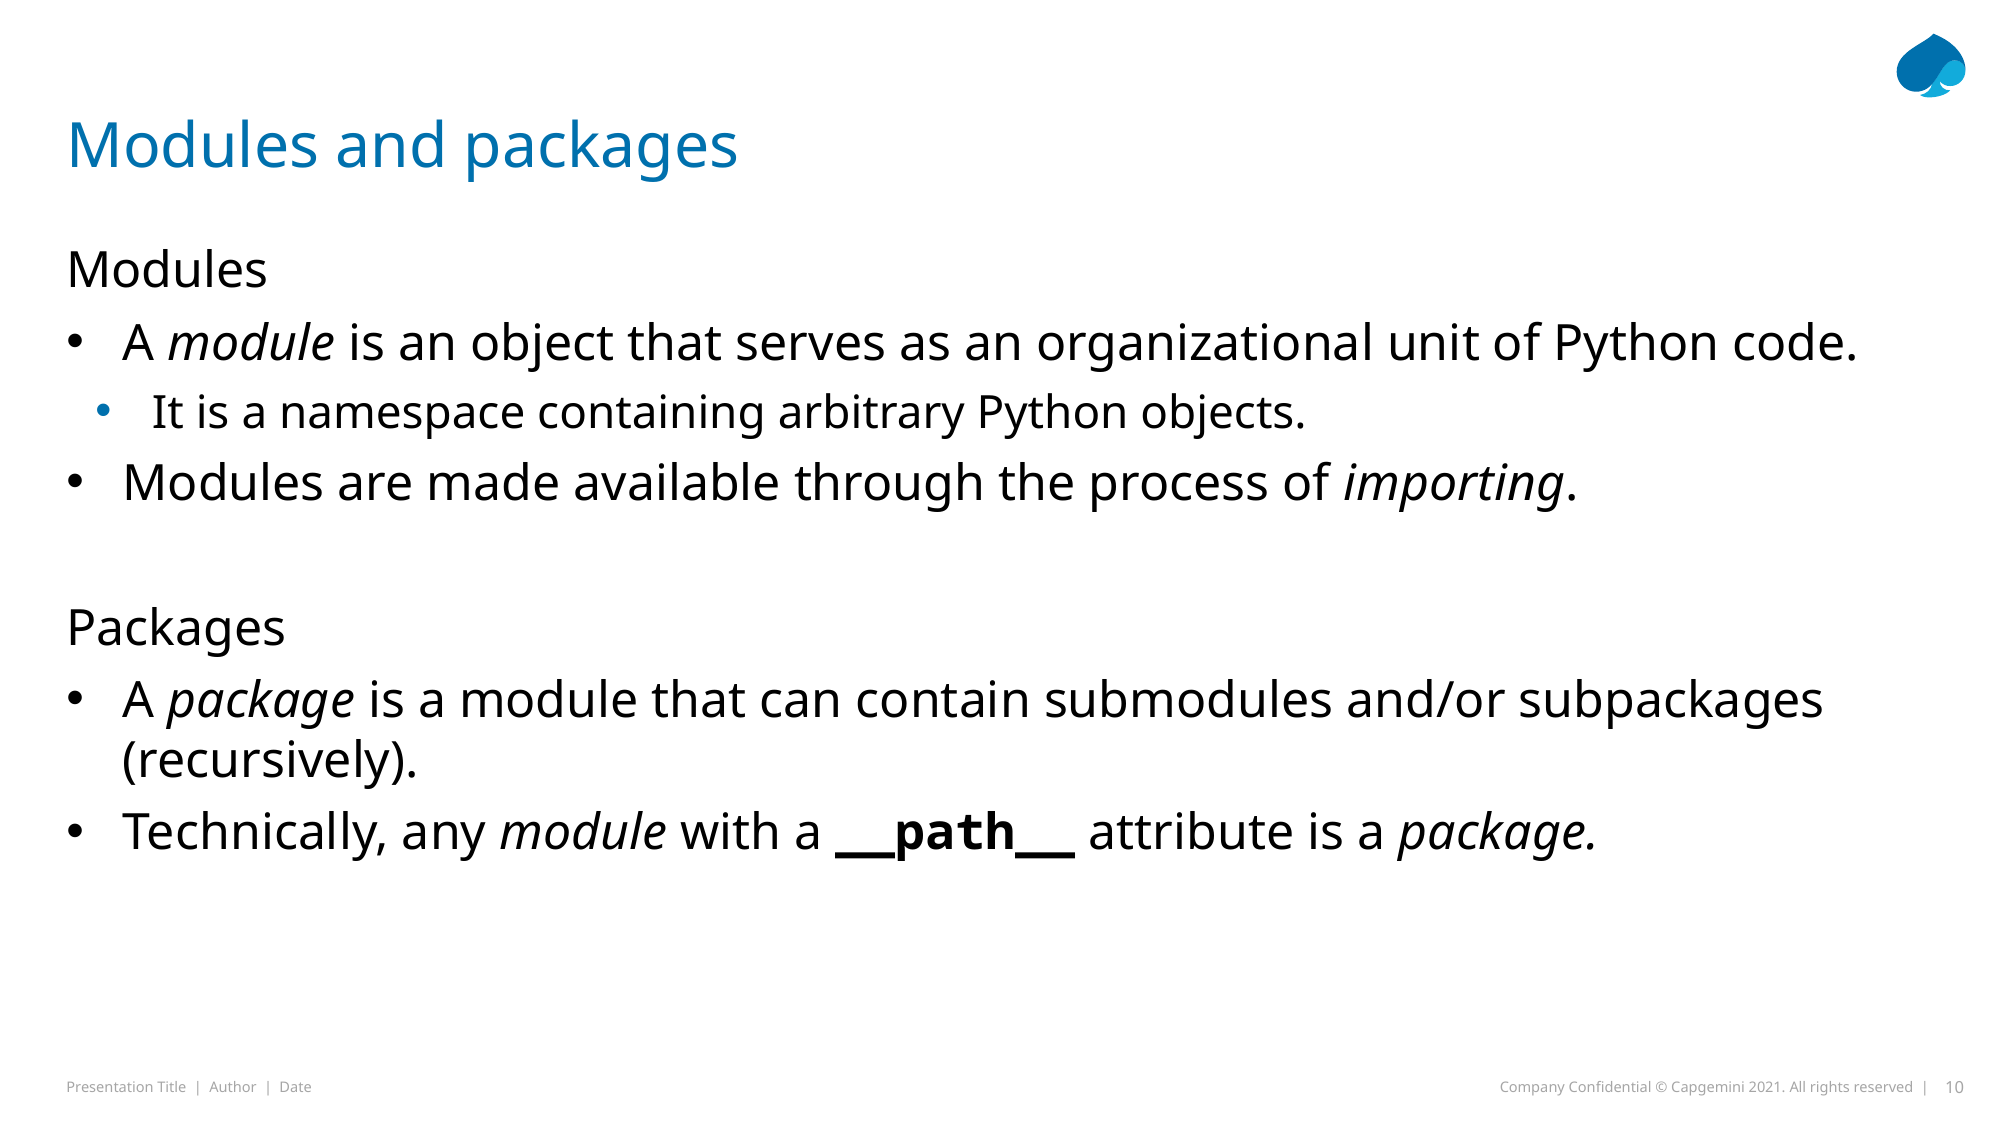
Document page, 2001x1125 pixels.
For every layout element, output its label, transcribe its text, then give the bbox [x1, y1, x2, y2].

title Modules and packages [66, 63, 1863, 182]
list Modules A module is an object that serves as an organizational unit of Python code. It is a namespace containing arbitrary Python objects. Modules are made available through the process of importing. Packages A package is a module that can contain submodules and/or subpackages (recursively). Technically, any module with a __path__ attribute is a package. [66, 237, 1933, 1062]
